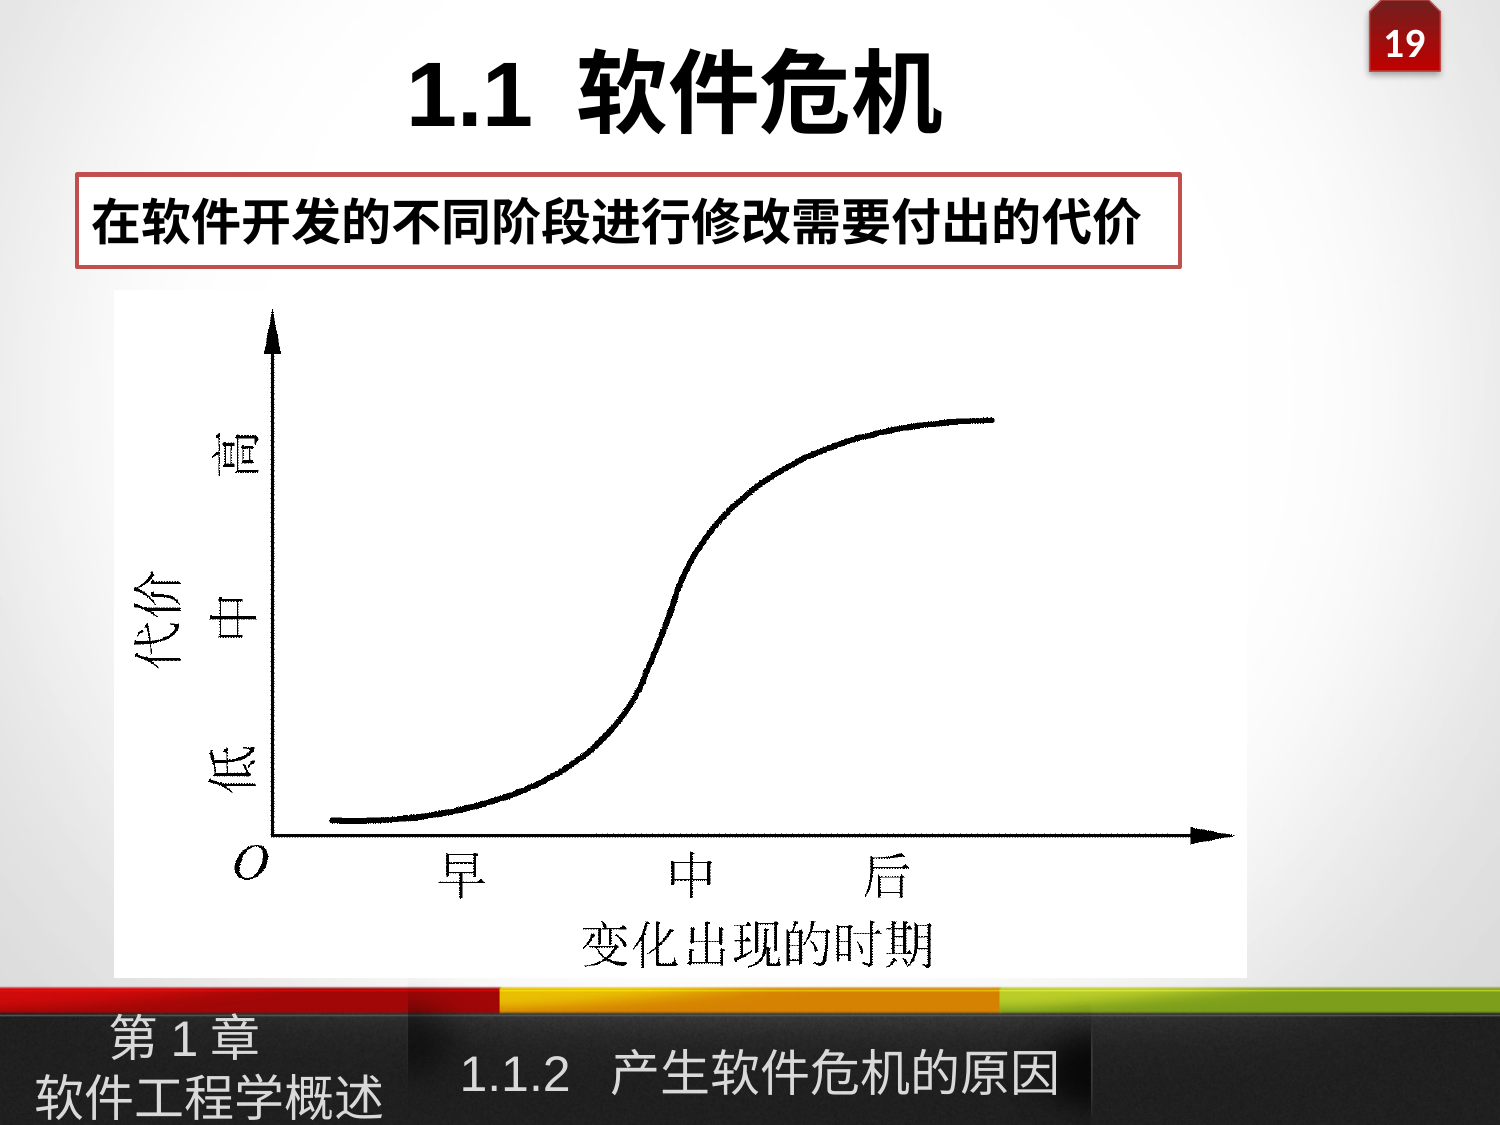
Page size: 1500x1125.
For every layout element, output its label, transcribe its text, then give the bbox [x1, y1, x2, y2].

picture [0, 0, 1500, 1125]
text_box 1.1.2 产生软件危机的原因 [427, 1032, 1093, 1111]
text_box 在软件开发的不同阶段进行修改需要付出的代价 [75, 172, 1182, 269]
title 1.1 软件危机 [0, 0, 1351, 184]
